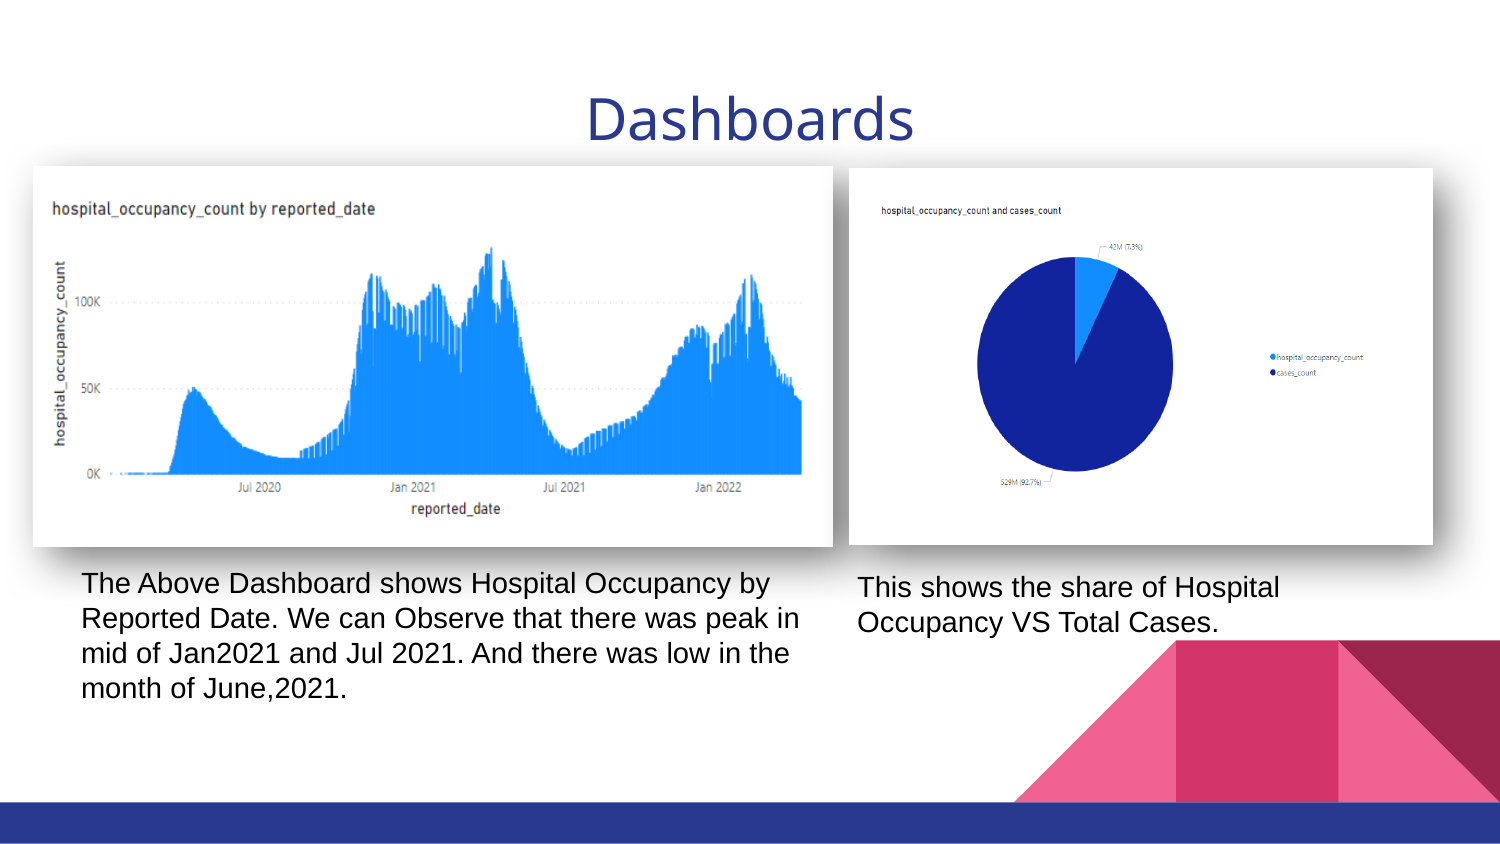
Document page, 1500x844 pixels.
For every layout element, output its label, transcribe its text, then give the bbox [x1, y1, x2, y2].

picture [849, 168, 1433, 545]
picture [32, 166, 834, 547]
text_box The Above Dashboard shows Hospital Occupancy by Reported Date. We can Observe that there was peak in mid of Jan2021 and Jul 2021. And there was low in the month of June,2021. [66, 557, 819, 712]
title Dashboards [51, 67, 1449, 158]
text_box This shows the share of Hospital Occupancy VS Total Cases. [842, 561, 1440, 646]
